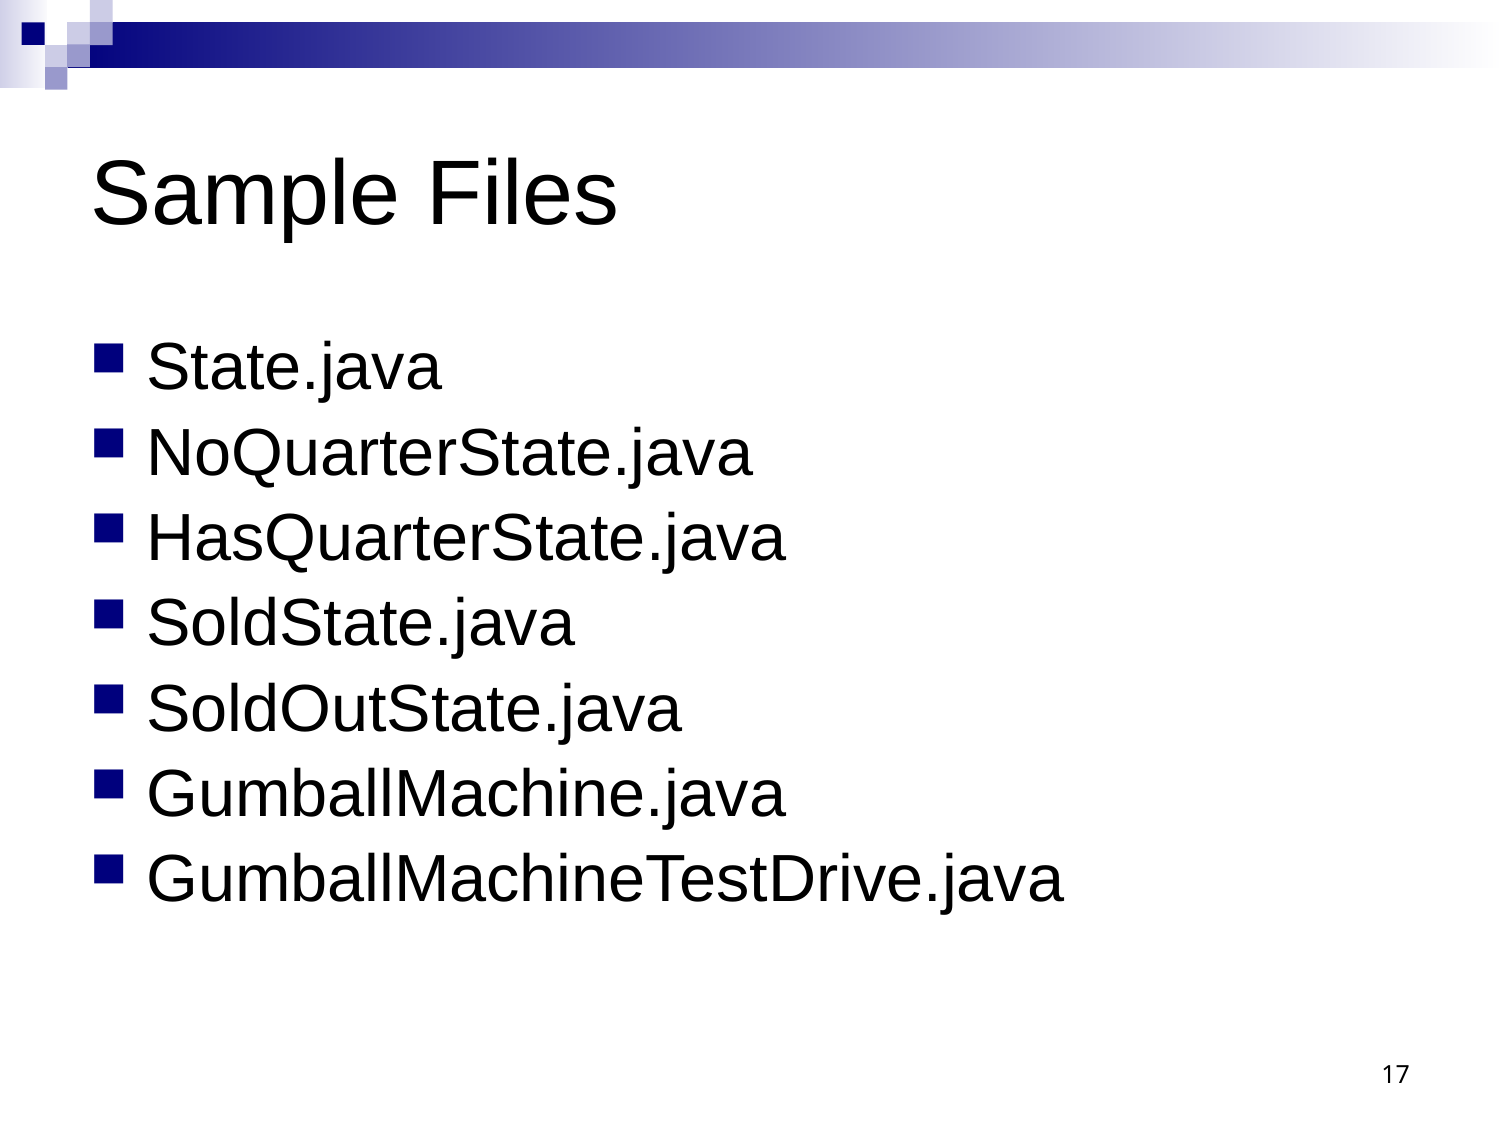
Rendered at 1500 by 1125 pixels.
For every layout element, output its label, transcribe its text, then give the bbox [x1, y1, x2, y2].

slide_number 17 [1074, 1025, 1425, 1100]
title Sample Files [75, 75, 1425, 300]
list State.java NoQuarterState.java HasQuarterState.java SoldState.java SoldOutState.java GumballMachine.java GumballMachineTestDrive.java [75, 324, 1425, 963]
